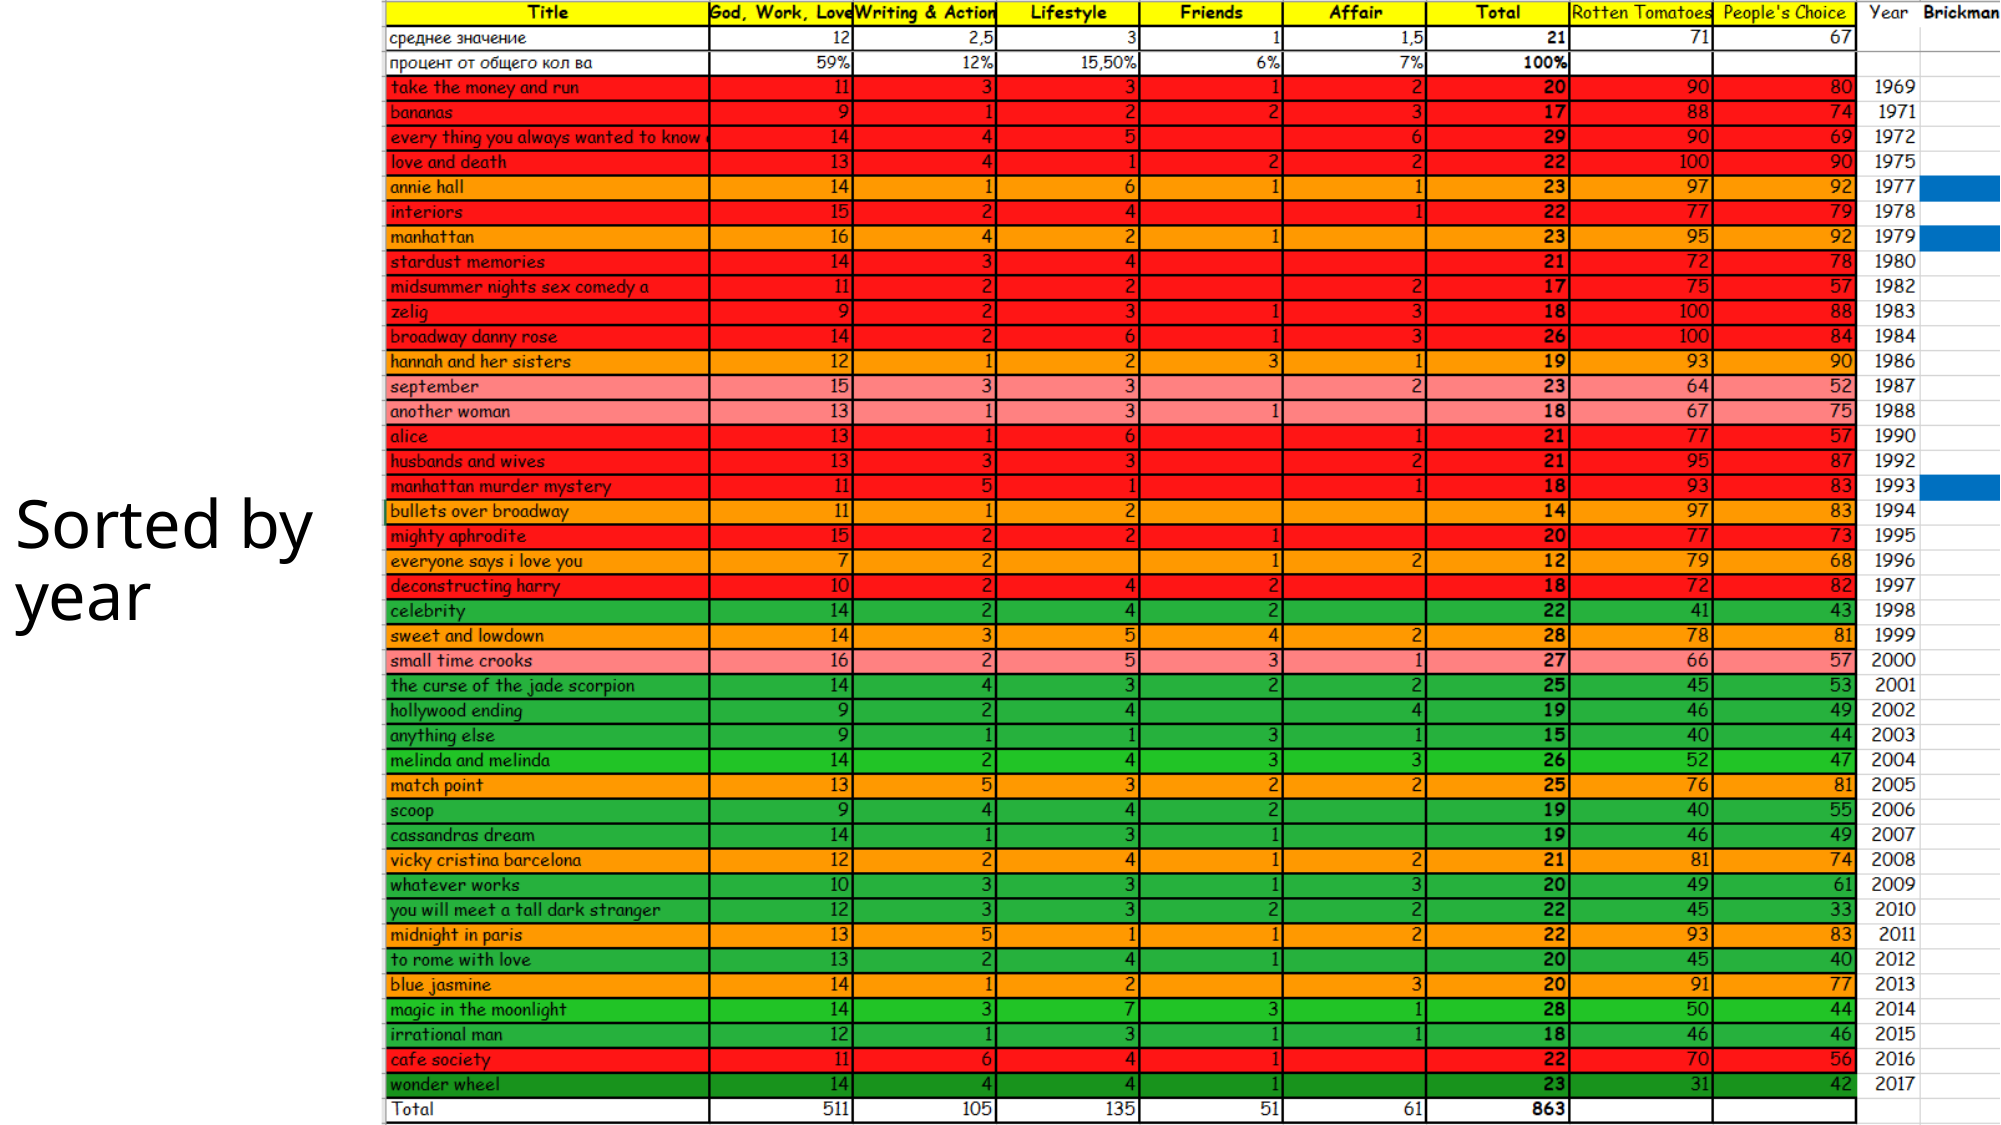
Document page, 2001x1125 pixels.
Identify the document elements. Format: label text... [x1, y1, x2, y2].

picture [381, 0, 2000, 1125]
title Sorted by year [0, 453, 335, 672]
